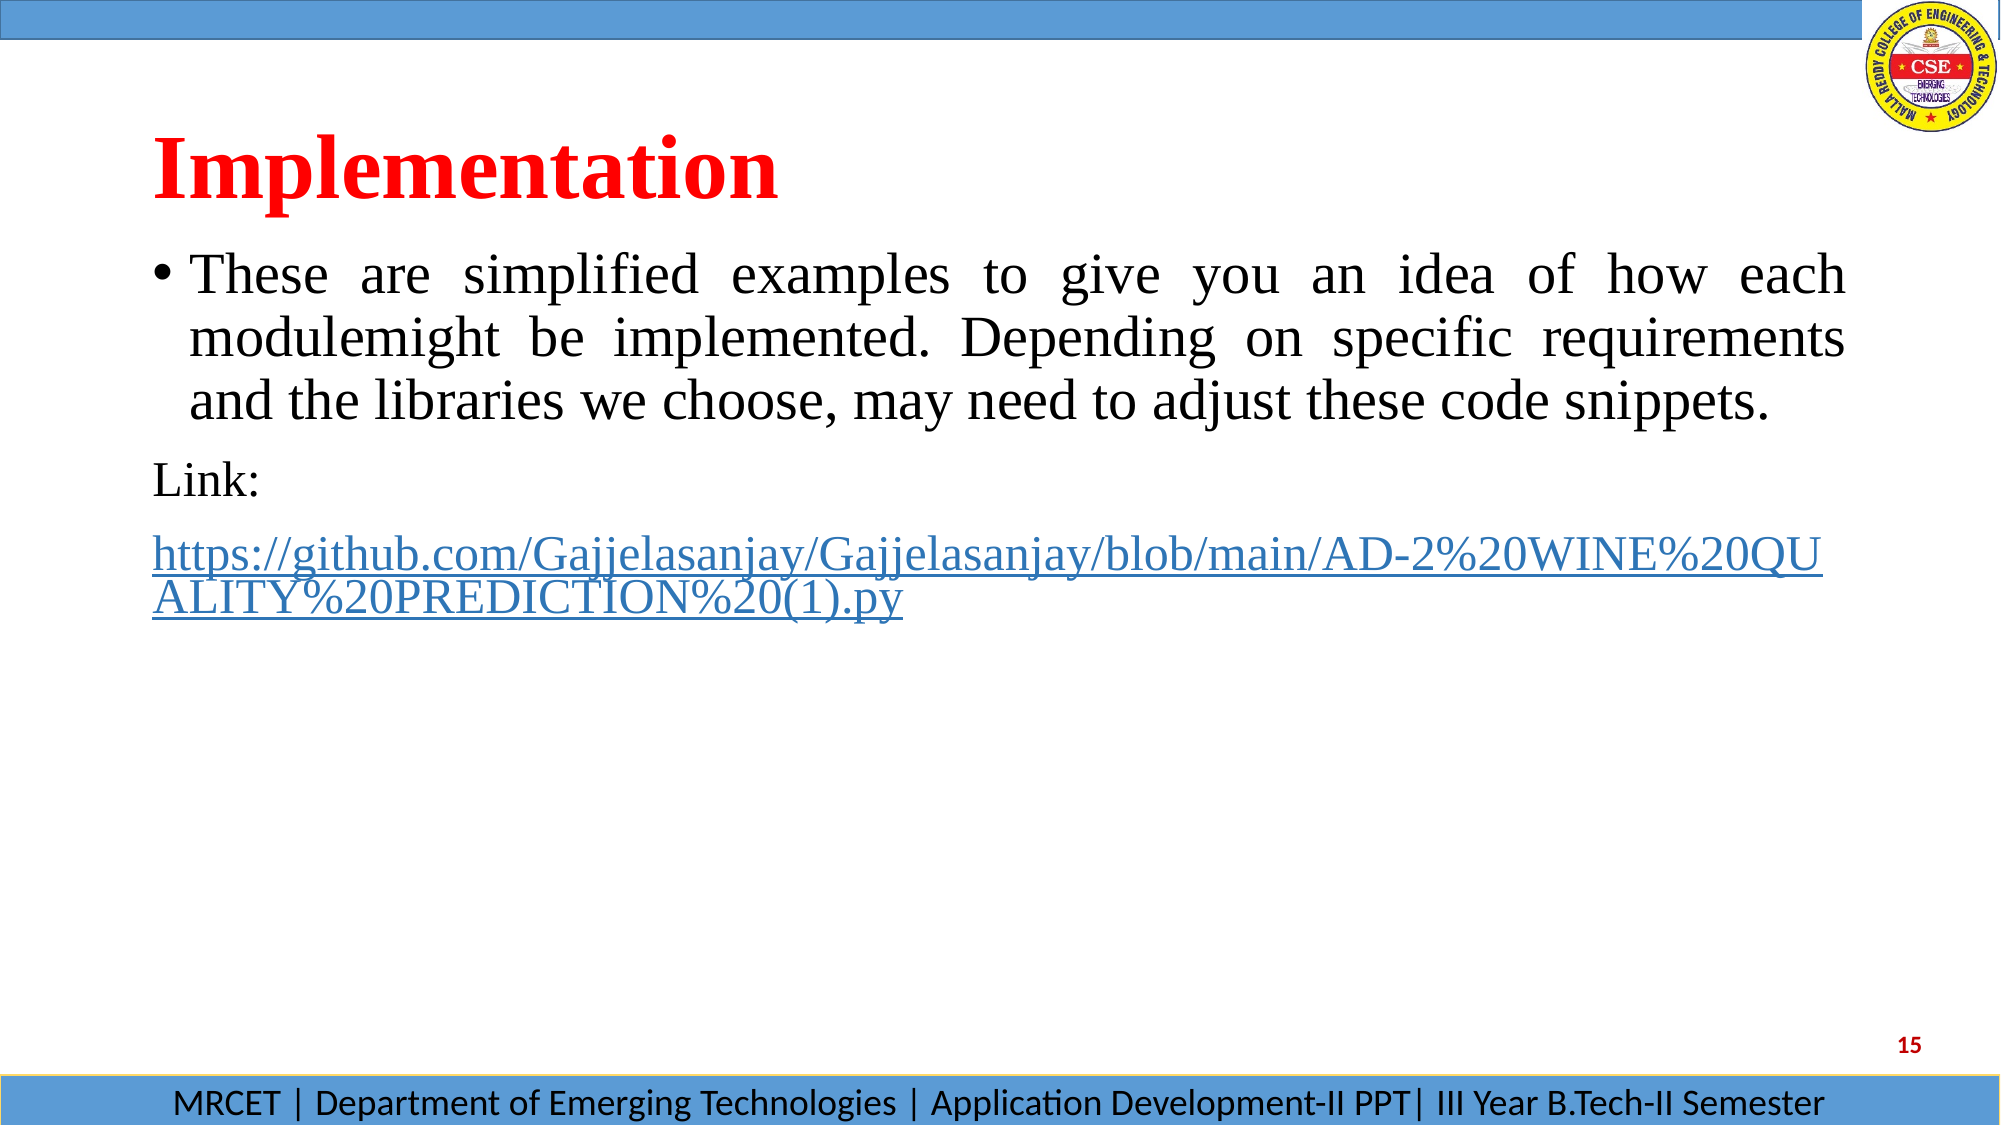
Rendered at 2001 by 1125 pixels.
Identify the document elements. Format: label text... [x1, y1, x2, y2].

slide_number 15 [1487, 1013, 1938, 1074]
list These are simplified examples to give you an idea of how each modulemight be implemented. Depending on specific requirements and the libraries we choose, may need to adjust these code snippets. Link: https://github.com/Gajjelasanjay/Gajjelasanjay/blob/main/AD-2%20WINE%20QUALITY%20PREDICTION%20(1).py [137, 235, 1863, 1014]
picture [1862, 0, 1998, 135]
title Implementation [137, 59, 1863, 235]
